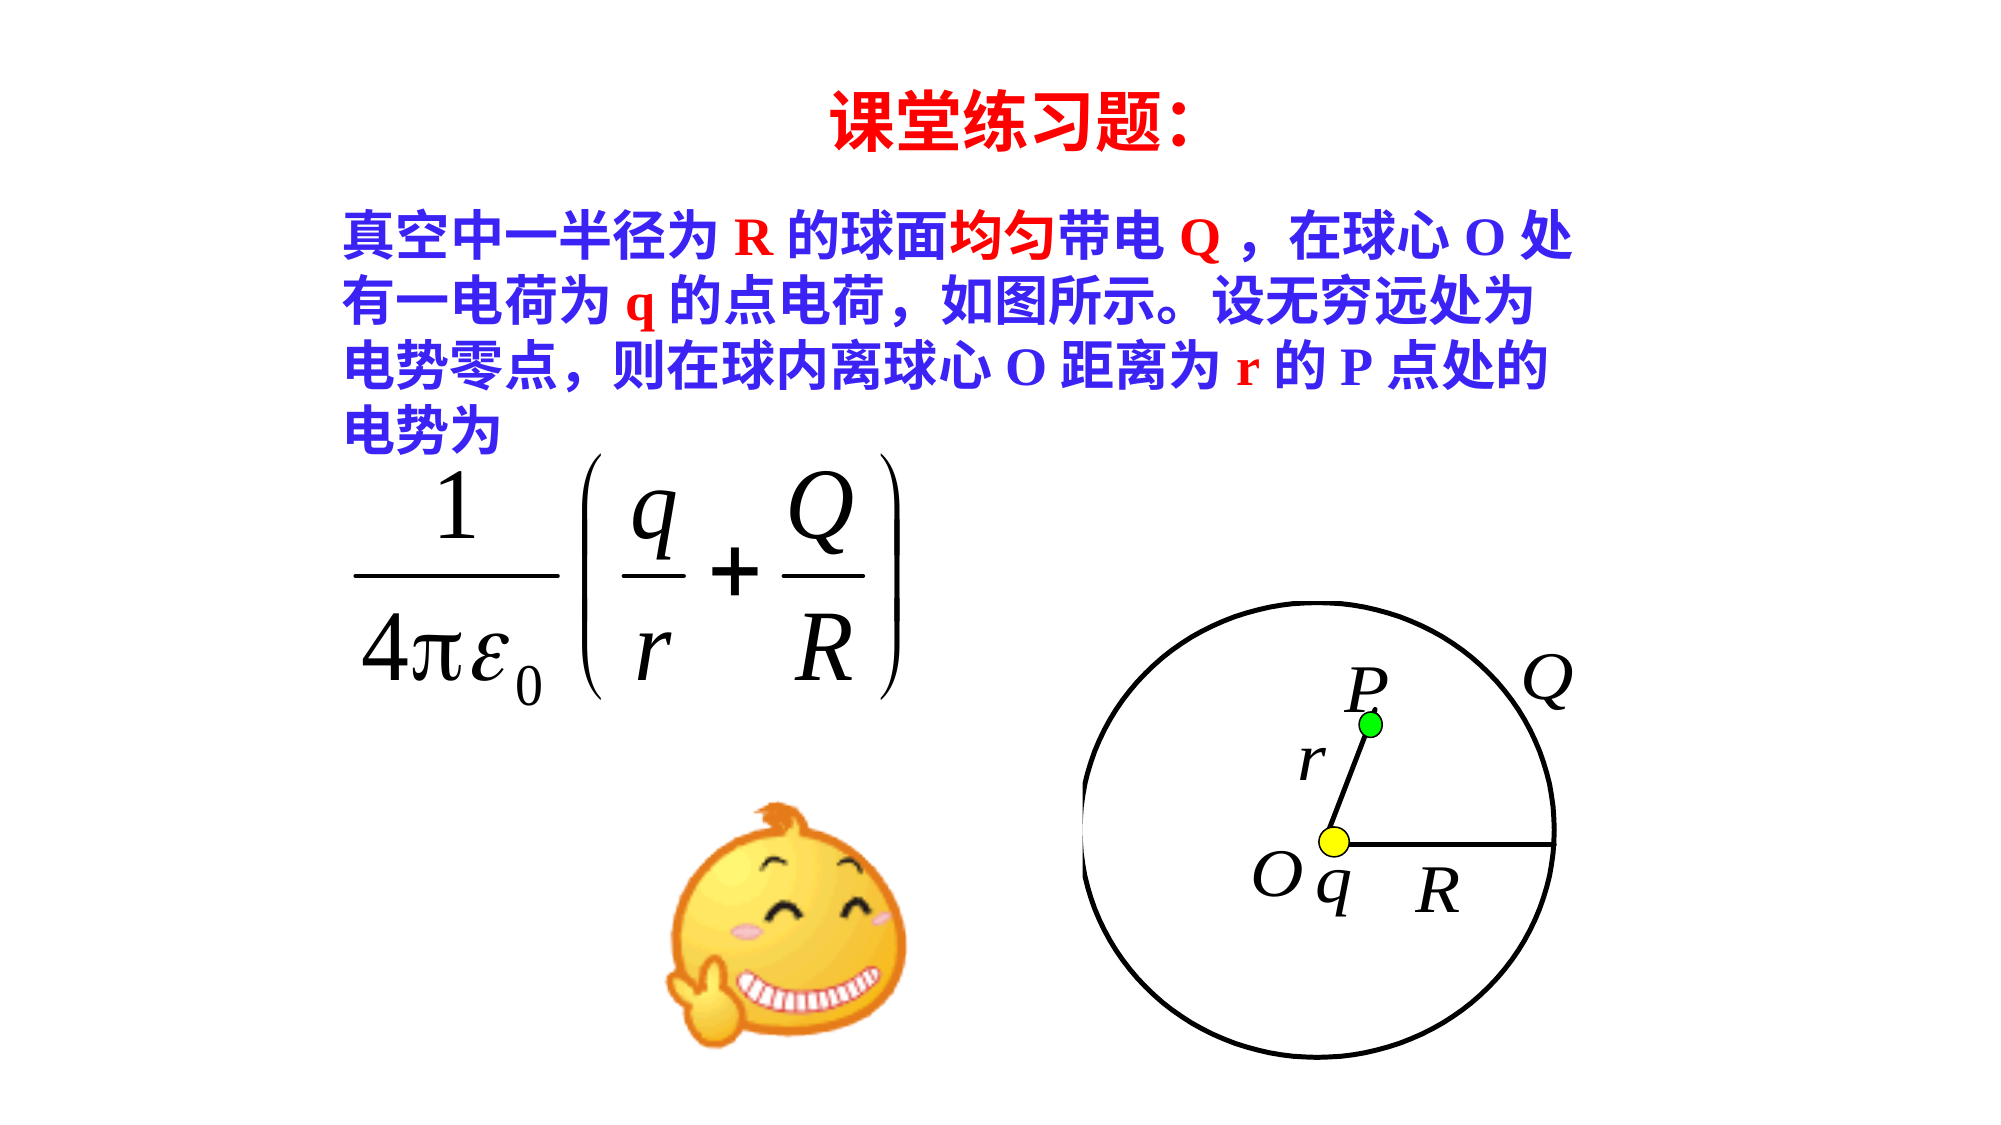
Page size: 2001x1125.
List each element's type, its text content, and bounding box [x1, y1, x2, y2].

picture [339, 432, 930, 729]
text_box 真空中一半径为R的球面均匀带电Q，在球心O处有一电荷为q的点电荷，如图所示。设无穷远处为电势零点，则在球内离球心O距离为r的P点处的电势为 [326, 193, 1603, 469]
picture [1082, 600, 1682, 1061]
text_box 课堂练习题： [813, 72, 1244, 168]
picture [645, 760, 930, 1065]
